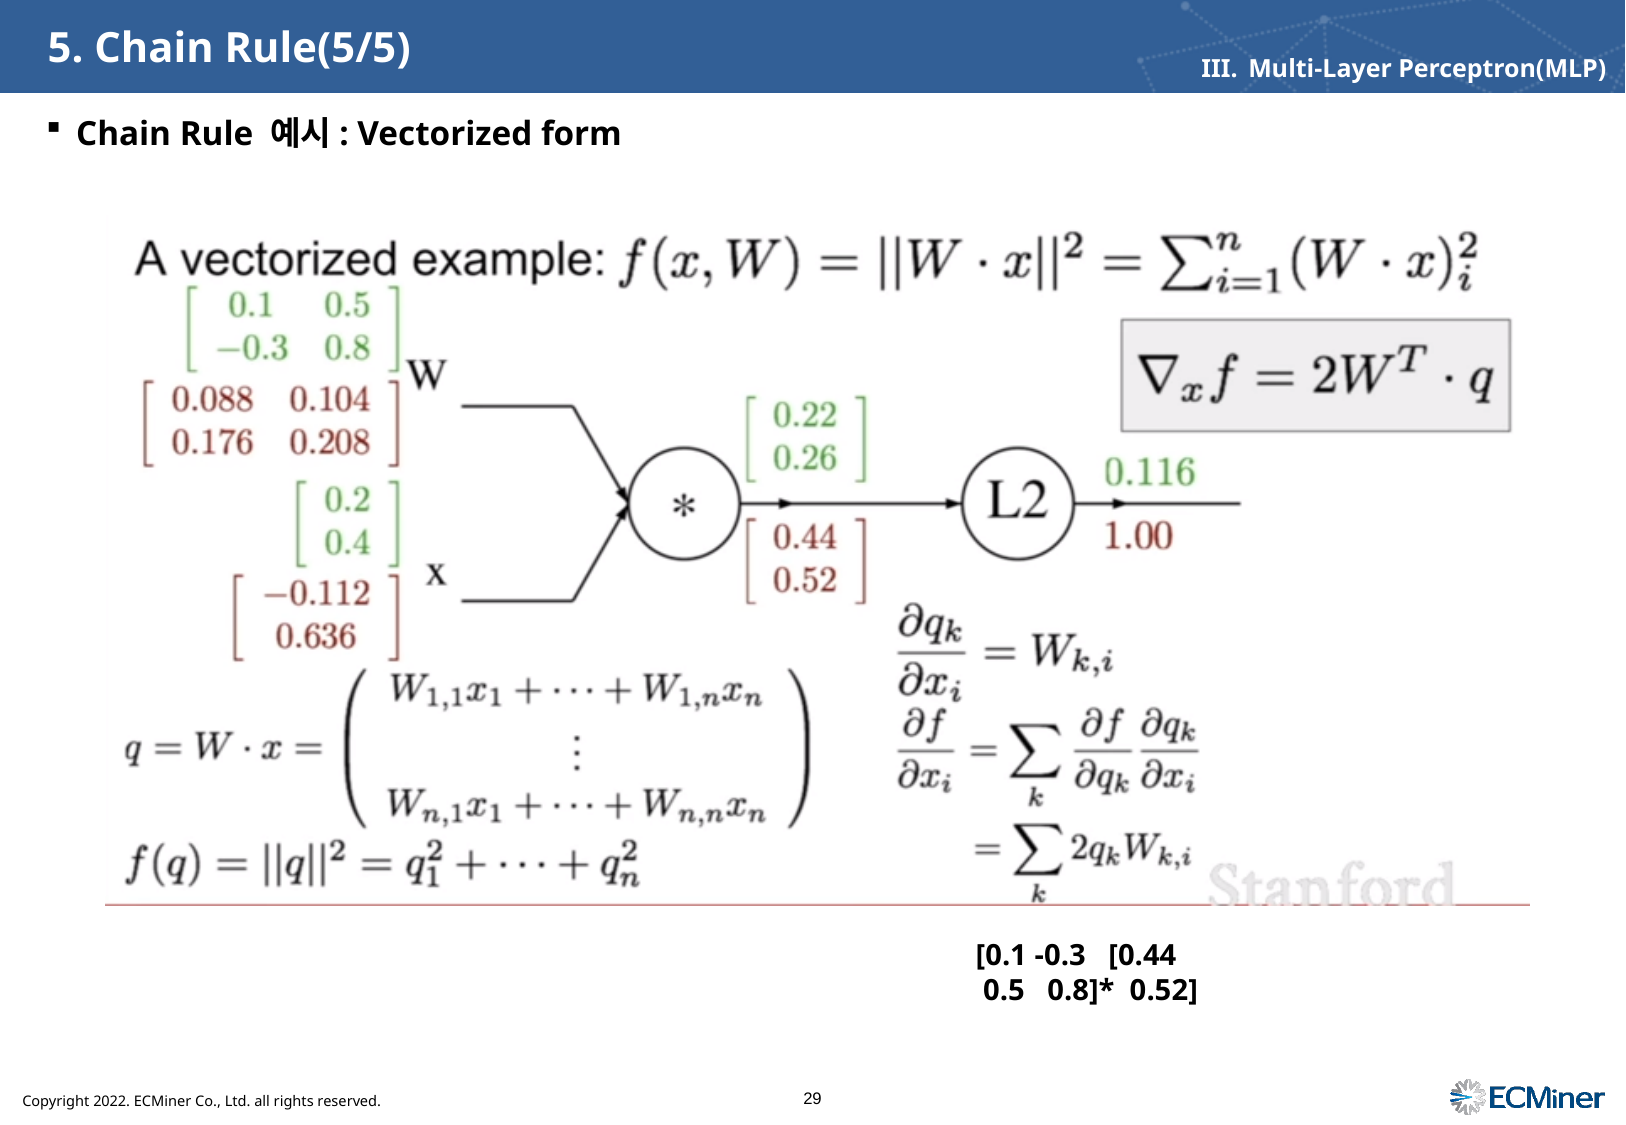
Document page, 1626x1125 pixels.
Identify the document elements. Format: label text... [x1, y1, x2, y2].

text_box 5. Chain Rule(5/5) [32, 13, 1584, 79]
list Chain Rule 예시: Vectorized form [34, 93, 1581, 160]
picture [105, 214, 1531, 906]
picture [0, 0, 1625, 93]
text_box Multi-Layer Perceptron(MLP) [1137, 44, 1622, 91]
picture [1450, 1079, 1605, 1115]
text_box [0.1 -0.3 [0.44 0.5 0.8]* 0.52] [960, 928, 1213, 1014]
